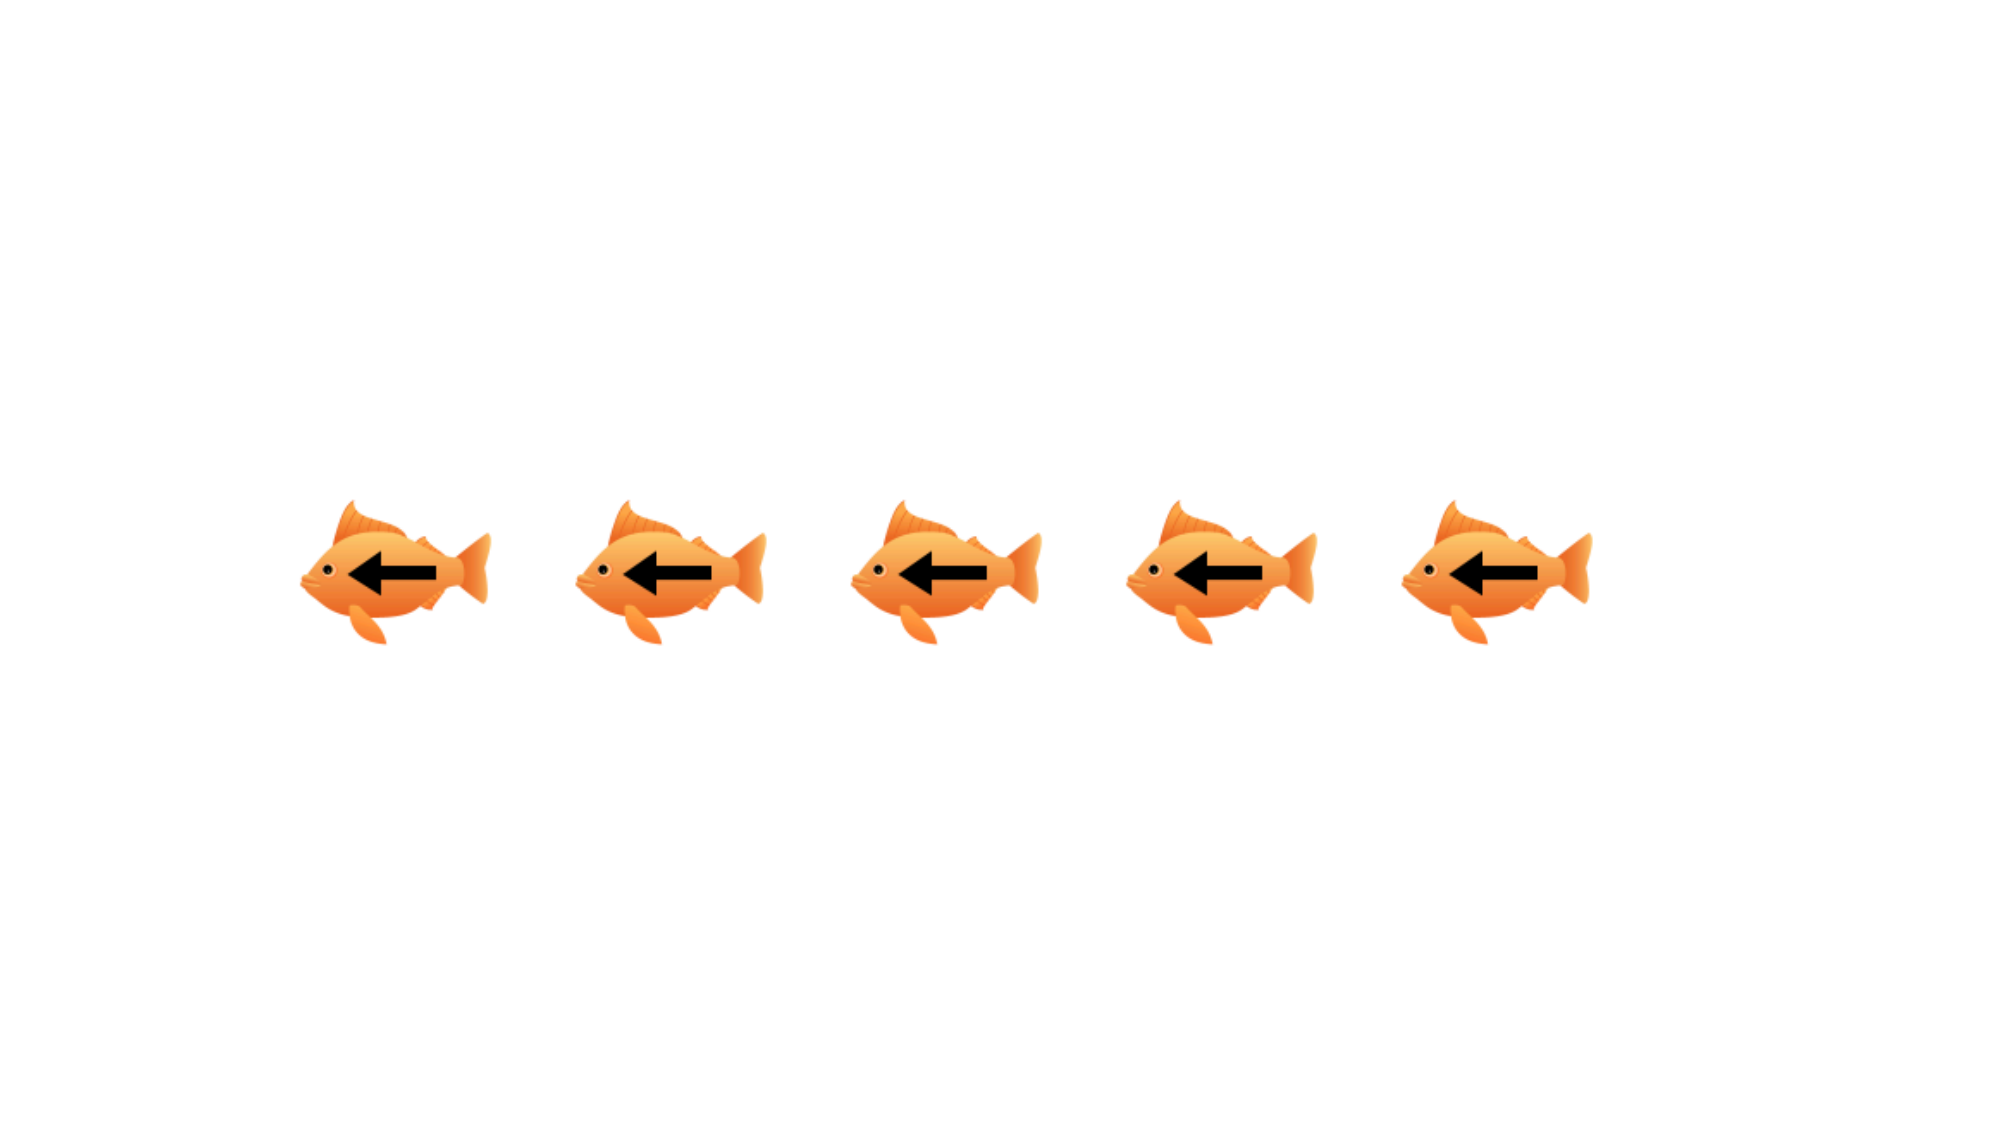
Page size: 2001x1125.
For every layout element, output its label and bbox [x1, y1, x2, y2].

picture [273, 483, 1605, 658]
